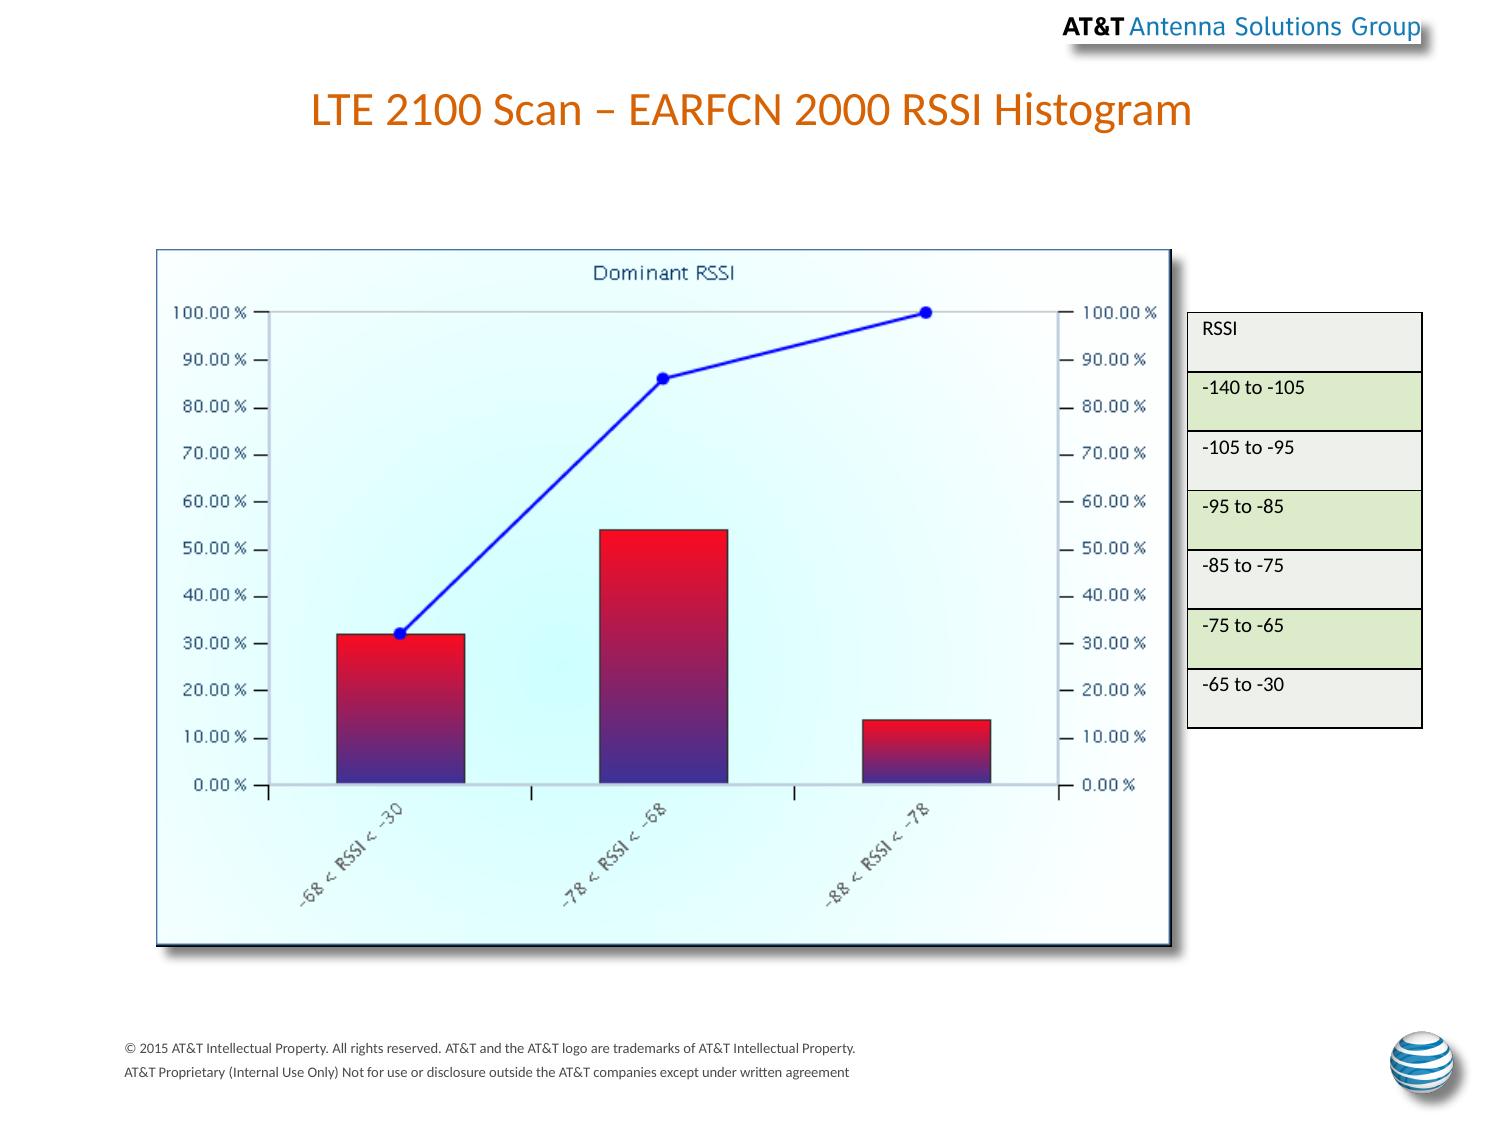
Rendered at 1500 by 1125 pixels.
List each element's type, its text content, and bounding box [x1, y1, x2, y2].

text_box © 2015 AT&T Intellectual Property. All rights reserved. AT&T and the AT&T logo are trademarks of AT&T Intellectual Property. [109, 1031, 1204, 1054]
picture [155, 249, 1173, 947]
table_cell -140 to -105 [1188, 373, 1421, 430]
picture [1390, 1030, 1454, 1094]
table_cell -65 to -30 [1188, 670, 1421, 727]
table_cell -105 to -95 [1188, 432, 1421, 490]
table_cell -85 to -75 [1188, 551, 1421, 608]
text_box LTE 2100 Scan – EARFCN 2000 RSSI Histogram [31, 70, 1485, 143]
table_cell -95 to -85 [1188, 491, 1421, 549]
text_box AT&T Proprietary (Internal Use Only) Not for use or disclosure outside the AT&T companies except under written agreement [109, 1054, 1204, 1088]
table_header RSSI [1188, 313, 1421, 371]
table_cell -75 to -65 [1188, 610, 1421, 668]
picture [1062, 15, 1421, 44]
